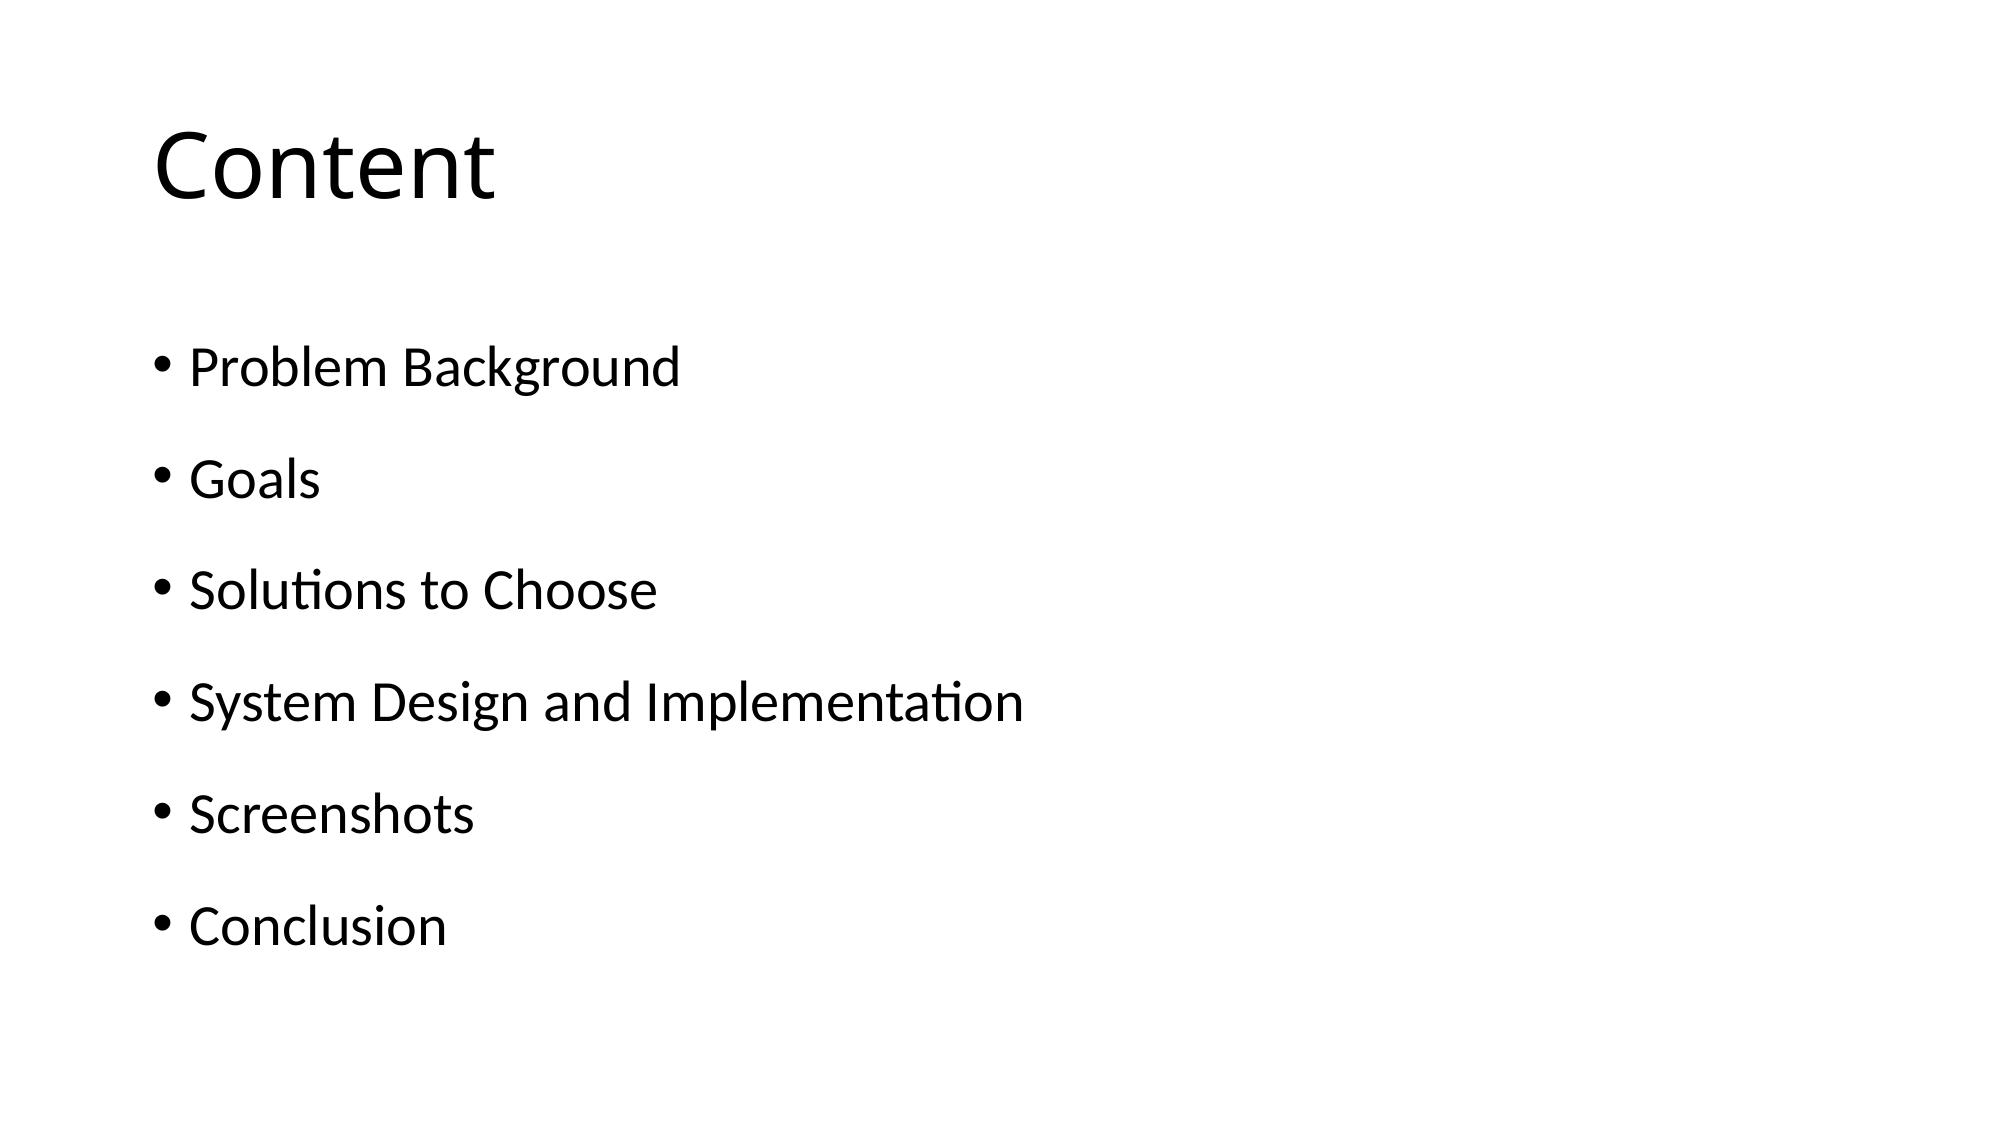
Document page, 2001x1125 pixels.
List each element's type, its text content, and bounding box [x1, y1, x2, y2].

list Problem Background Goals Solutions to Choose System Design and Implementation Screenshots Conclusion [137, 299, 1863, 1014]
title Content [137, 59, 1863, 278]
